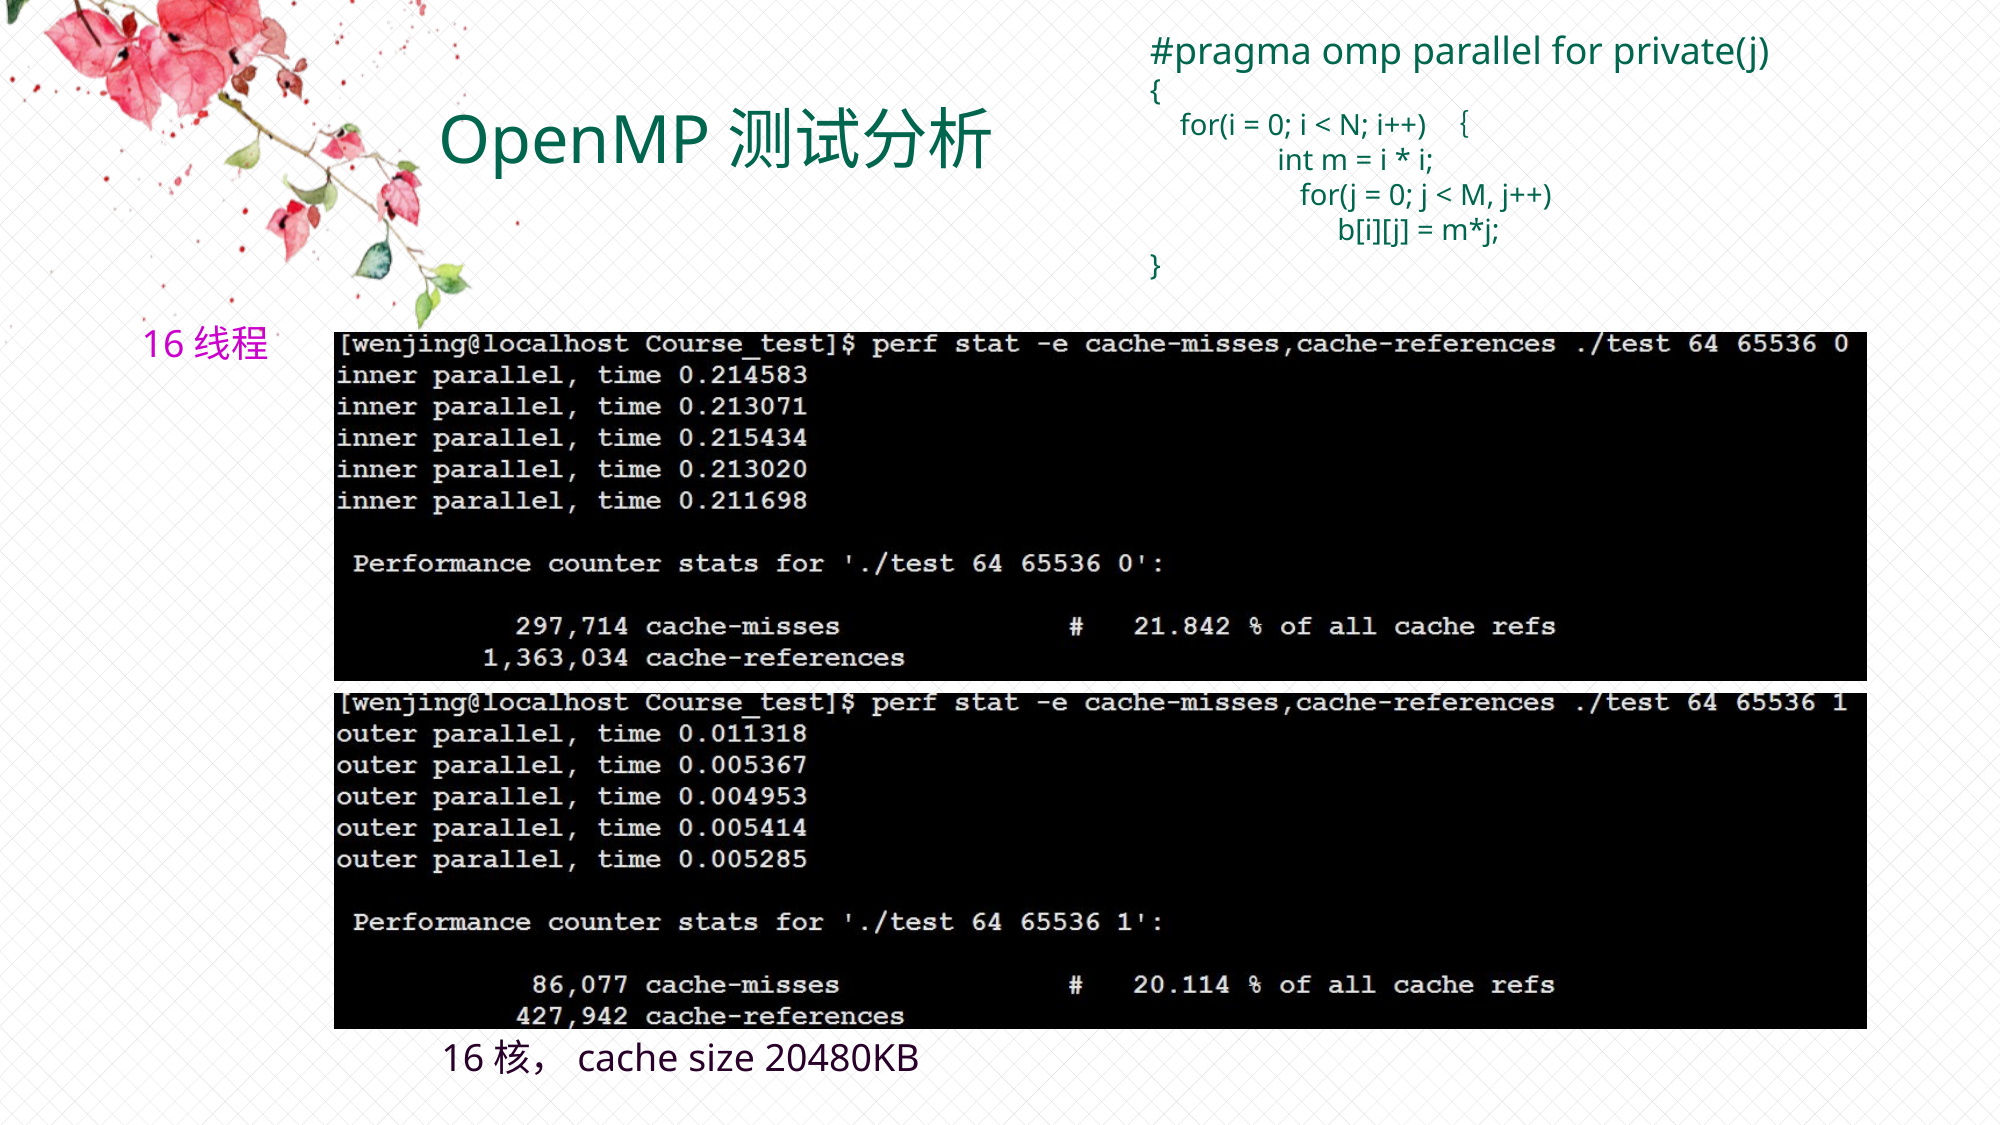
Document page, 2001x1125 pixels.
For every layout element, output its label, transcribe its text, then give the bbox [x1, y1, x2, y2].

text_box #pragma omp parallel for private(j) { for(i = 0; i < N; i++) ｛ int m = i * i; for(j = 0; j < M, j++) b[i][j] = m*j; } [1135, 19, 1809, 289]
text_box 16核，cache size 20480KB [426, 1038, 936, 1086]
text_box OpenMP测试分析 [529, 89, 1048, 185]
picture [0, 0, 1867, 681]
picture [334, 693, 1867, 1030]
